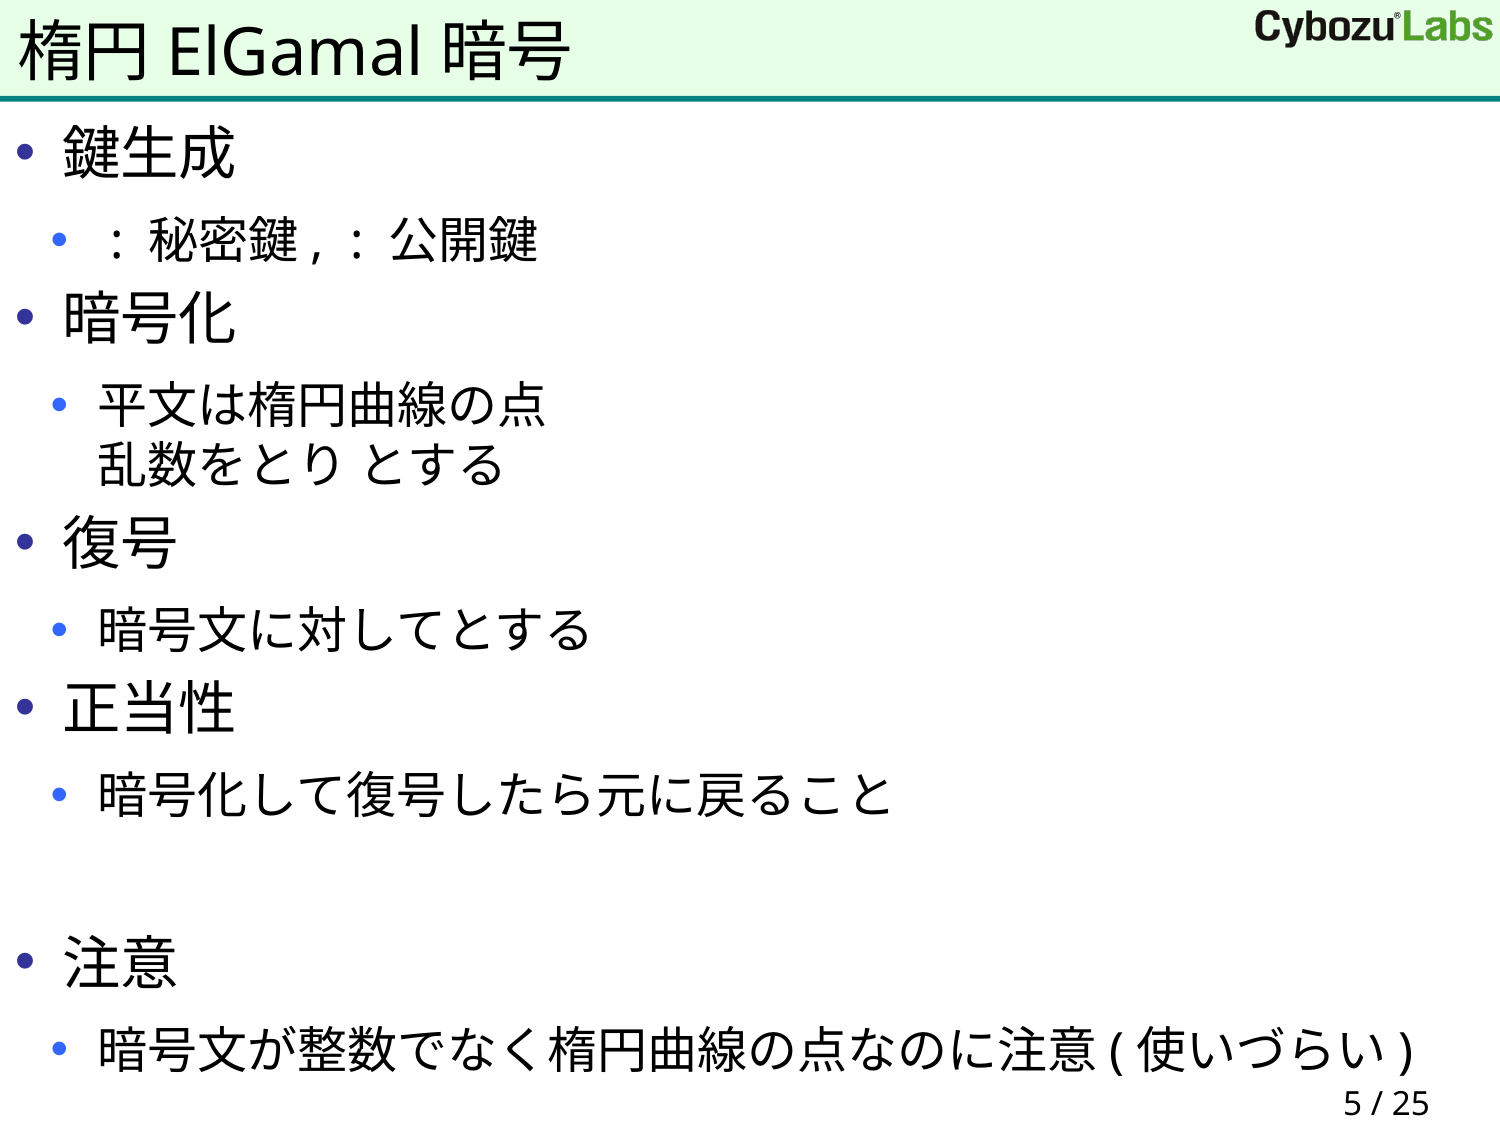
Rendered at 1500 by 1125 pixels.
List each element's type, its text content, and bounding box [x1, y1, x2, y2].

slide_number 5 / 25 [1293, 1074, 1495, 1125]
title 楕円ElGamal暗号 [2, 1, 1500, 90]
